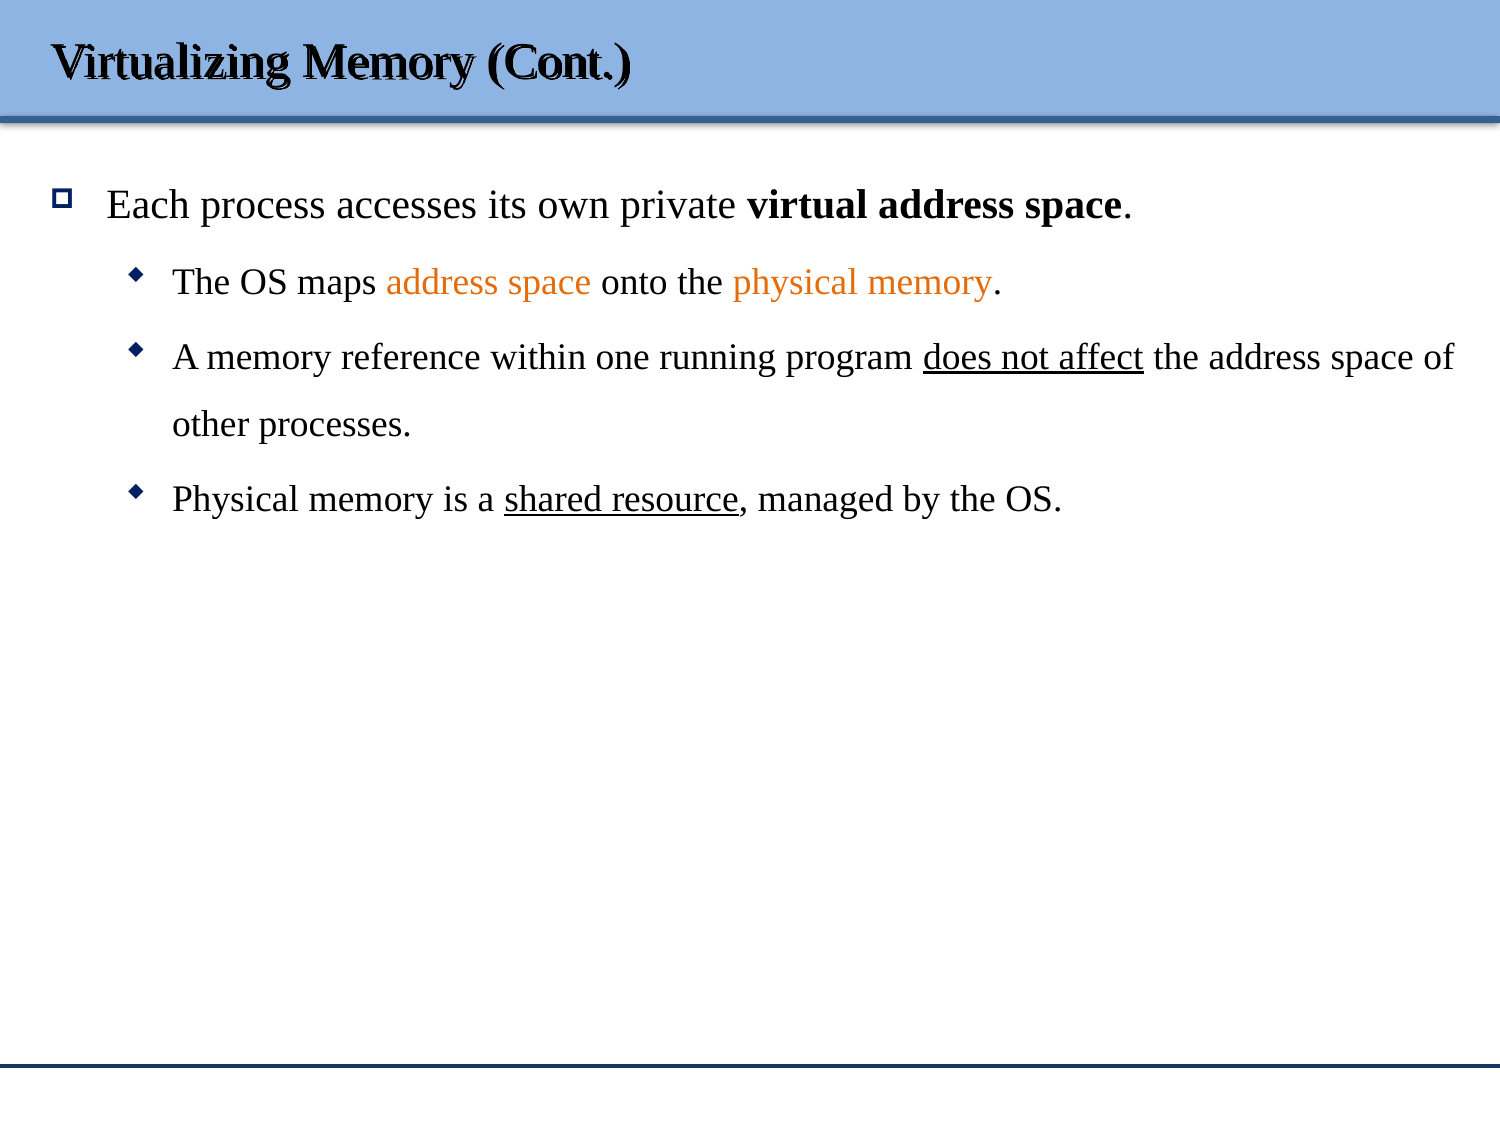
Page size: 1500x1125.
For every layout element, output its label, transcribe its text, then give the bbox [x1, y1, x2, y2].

title Virtualizing Memory (Cont.) [34, 8, 1477, 106]
list Each process accesses its own private virtual address space. The OS maps address space onto the physical memory. A memory reference within one running program does not affect the address space of other processes. Physical memory is a shared resource, managed by the OS. [34, 144, 1477, 1048]
